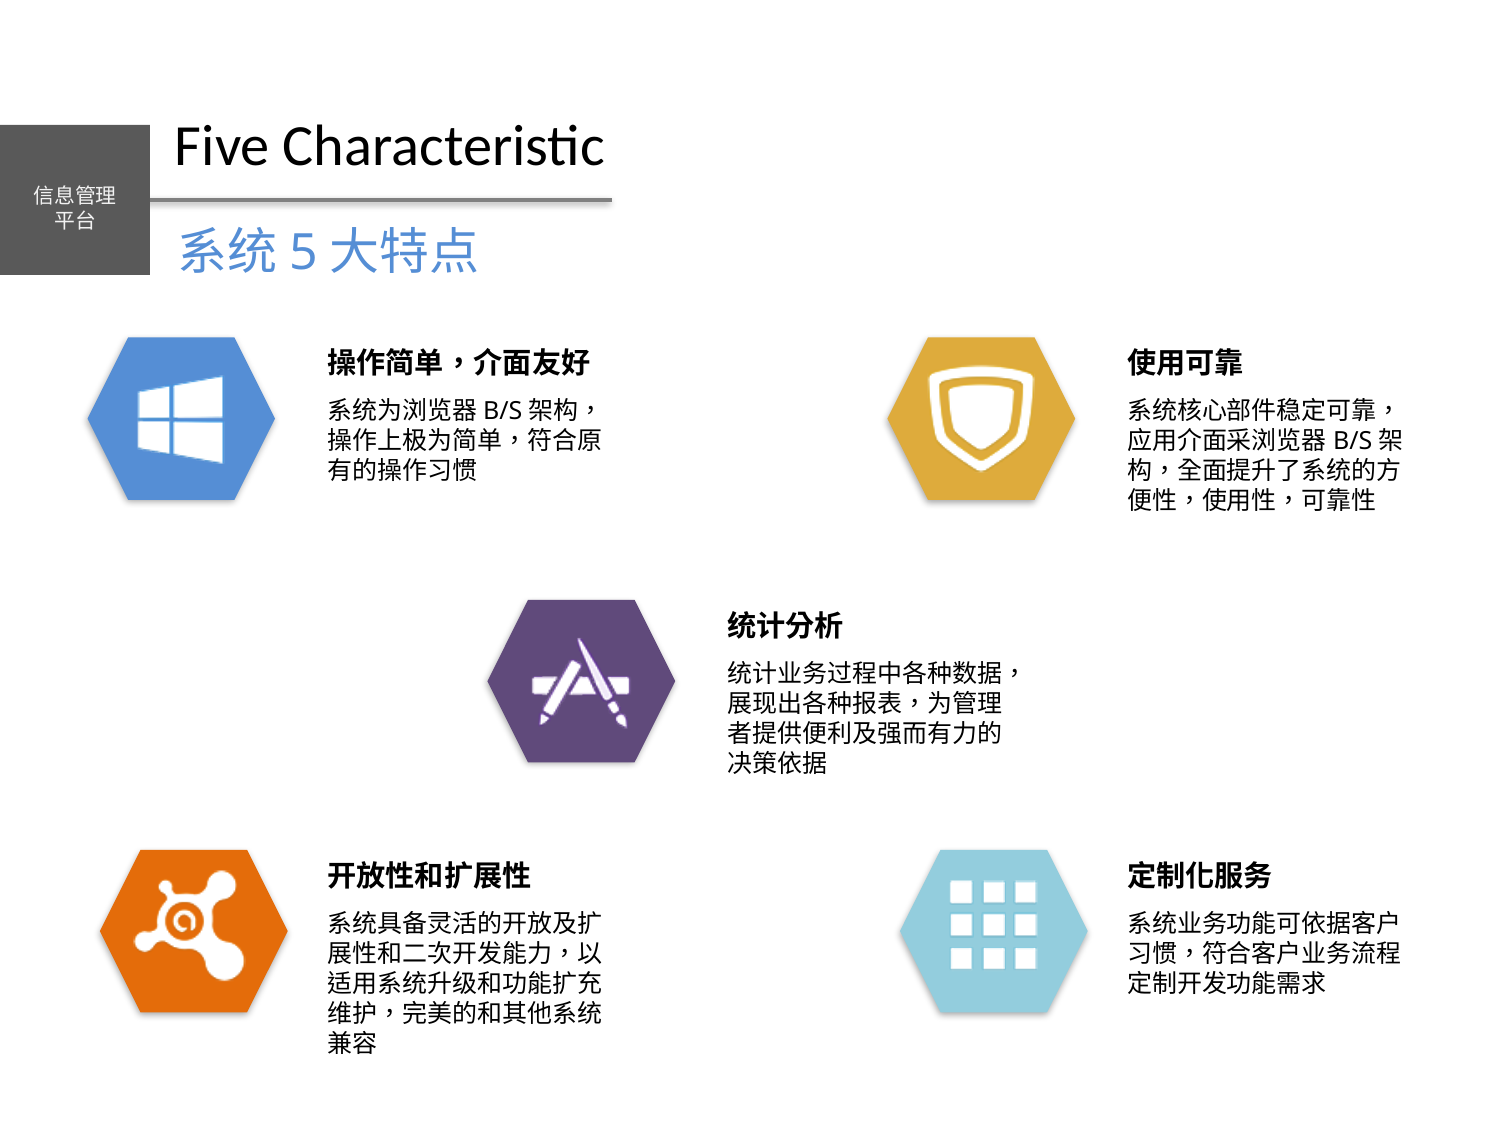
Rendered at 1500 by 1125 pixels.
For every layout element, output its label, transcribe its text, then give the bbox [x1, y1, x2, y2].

text_box 信息管理平台 [12, 174, 138, 240]
text_box 定制化服务 [1112, 849, 1425, 900]
text_box 统计业务过程中各种数据，展现出各种报表，为管理者提供便利及强而有力的决策依据 [712, 649, 1025, 785]
text_box [0, 123, 152, 277]
text_box Five Characteristic [150, 99, 725, 185]
text_box 系统为浏览器B/S架构，操作上极为简单，符合原有的操作习惯 [312, 387, 625, 493]
text_box 统计分析 [712, 599, 1025, 649]
text_box 使用可靠 [1112, 337, 1425, 387]
picture [74, 324, 288, 526]
picture [474, 587, 688, 801]
text_box 操作简单，介面友好 [312, 337, 625, 387]
text_box 系统业务功能可依据客户习惯，符合客户业务流程定制开发功能需求 [1112, 900, 1425, 1005]
text_box 系统核心部件稳定可靠，应用介面采浏览器B/S架构，全面提升了系统的方便性，使用性，可靠性 [1112, 387, 1425, 522]
picture [87, 824, 301, 1038]
text_box 系统5大特点 [162, 212, 575, 288]
picture [887, 824, 1101, 1038]
text_box 系统具备灵活的开放及扩展性和二次开发能力，以适用系统升级和功能扩充维护，完美的和其他系统兼容 [312, 900, 625, 1065]
picture [874, 312, 1088, 526]
text_box 开放性和扩展性 [312, 849, 625, 900]
